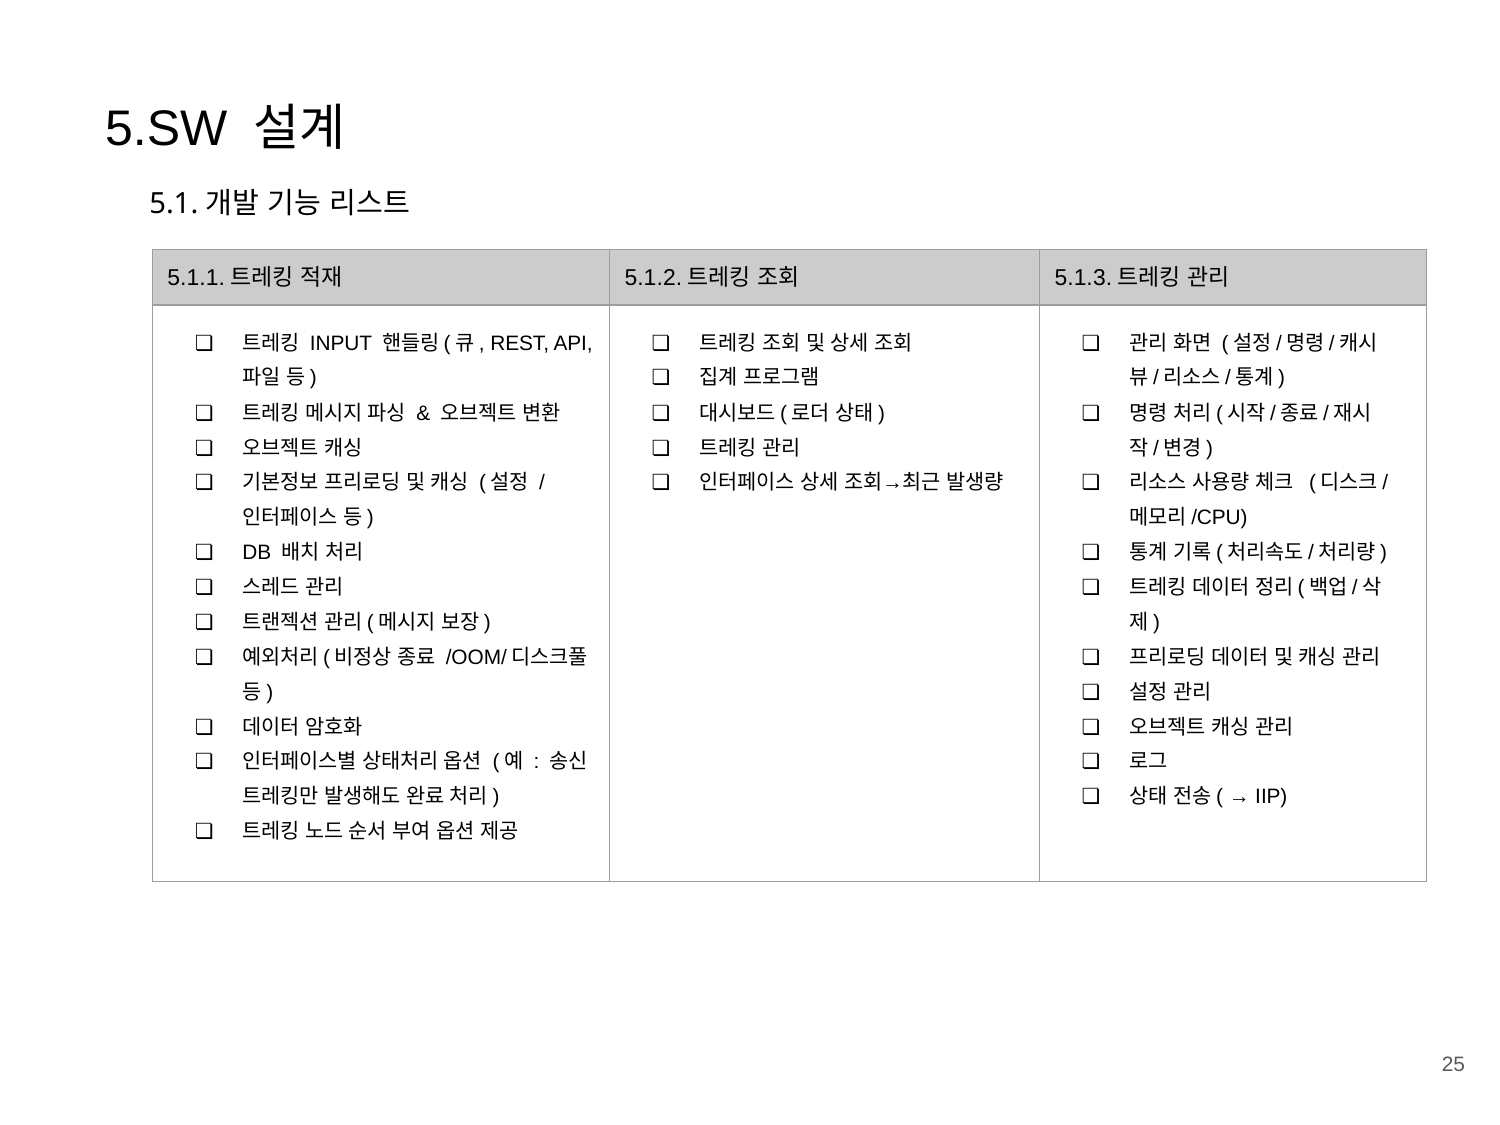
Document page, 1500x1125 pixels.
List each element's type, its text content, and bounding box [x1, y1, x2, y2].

table_header 5.1.3.트레킹 관리 [1040, 250, 1426, 304]
table_cell 관리 화면 (설정/명령/캐시뷰/리소스/통계) 명령 처리(시작/종료/재시작/변경) 리소스 사용량 체크 (디스크/메모리/CPU) 통계 기록(처리속도/처리량) 트레킹 데이터 정리(백업/삭제) 프리로딩 데이터 및 캐싱 관리 설정 관리 오브젝트 캐싱 관리 로그 상태 전송( → IIP) [1040, 306, 1426, 881]
title 5.1.개발 기능 리스트 [134, 163, 974, 217]
table_header 5.1.2.트레킹 조회 [610, 250, 1039, 304]
table_header 5.1.1.트레킹 적재 [153, 250, 609, 304]
title 5.SW 설계 [90, 80, 1369, 163]
slide_number ‹#› [1389, 1019, 1480, 1106]
table_cell 트레킹 INPUT 핸들링(큐, REST, API,파일 등) 트레킹 메시지 파싱 & 오브젝트 변환 오브젝트 캐싱 기본정보 프리로딩 및 캐싱 (설정 / 인터페이스 등) DB 배치 처리 스레드 관리 트랜젝션 관리(메시지 보장) 예외처리(비정상 종료 /OOM/디스크풀 등) 데이터 암호화 인터페이스별 상태처리 옵션 (예 : 송신 트레킹만 발생해도 완료 처리) 트레킹 노드 순서 부여 옵션 제공 [153, 306, 609, 881]
table_cell 트레킹 조회 및 상세 조회 집계 프로그램 대시보드(로더 상태) 트레킹 관리 인터페이스 상세 조회→최근 발생량 [610, 306, 1039, 881]
